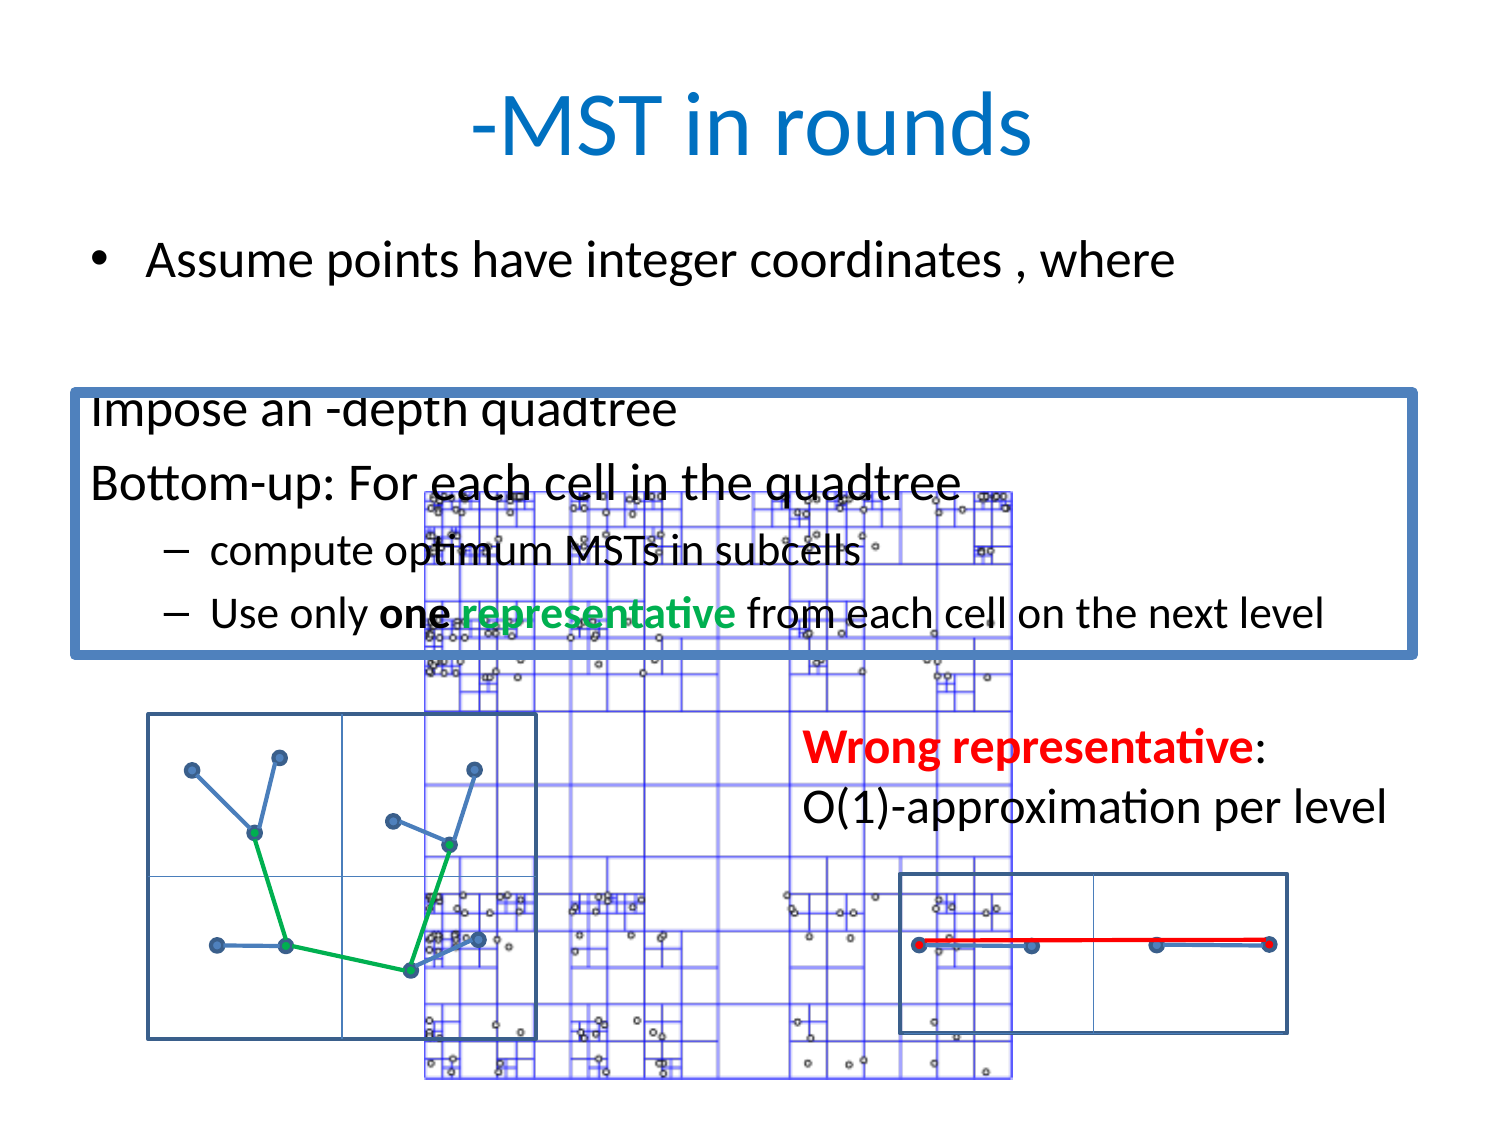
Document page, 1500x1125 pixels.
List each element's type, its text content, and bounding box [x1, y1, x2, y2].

text_box [1027, 949, 1040, 955]
text_box [73, 390, 1414, 657]
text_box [148, 713, 537, 1040]
text_box Wrong representative: O(1)-approximation per level [1017, 706, 1450, 842]
text_box [1017, 872, 1289, 1035]
text_box [1265, 936, 1278, 953]
text_box [1149, 949, 1162, 954]
picture [423, 491, 1013, 1080]
